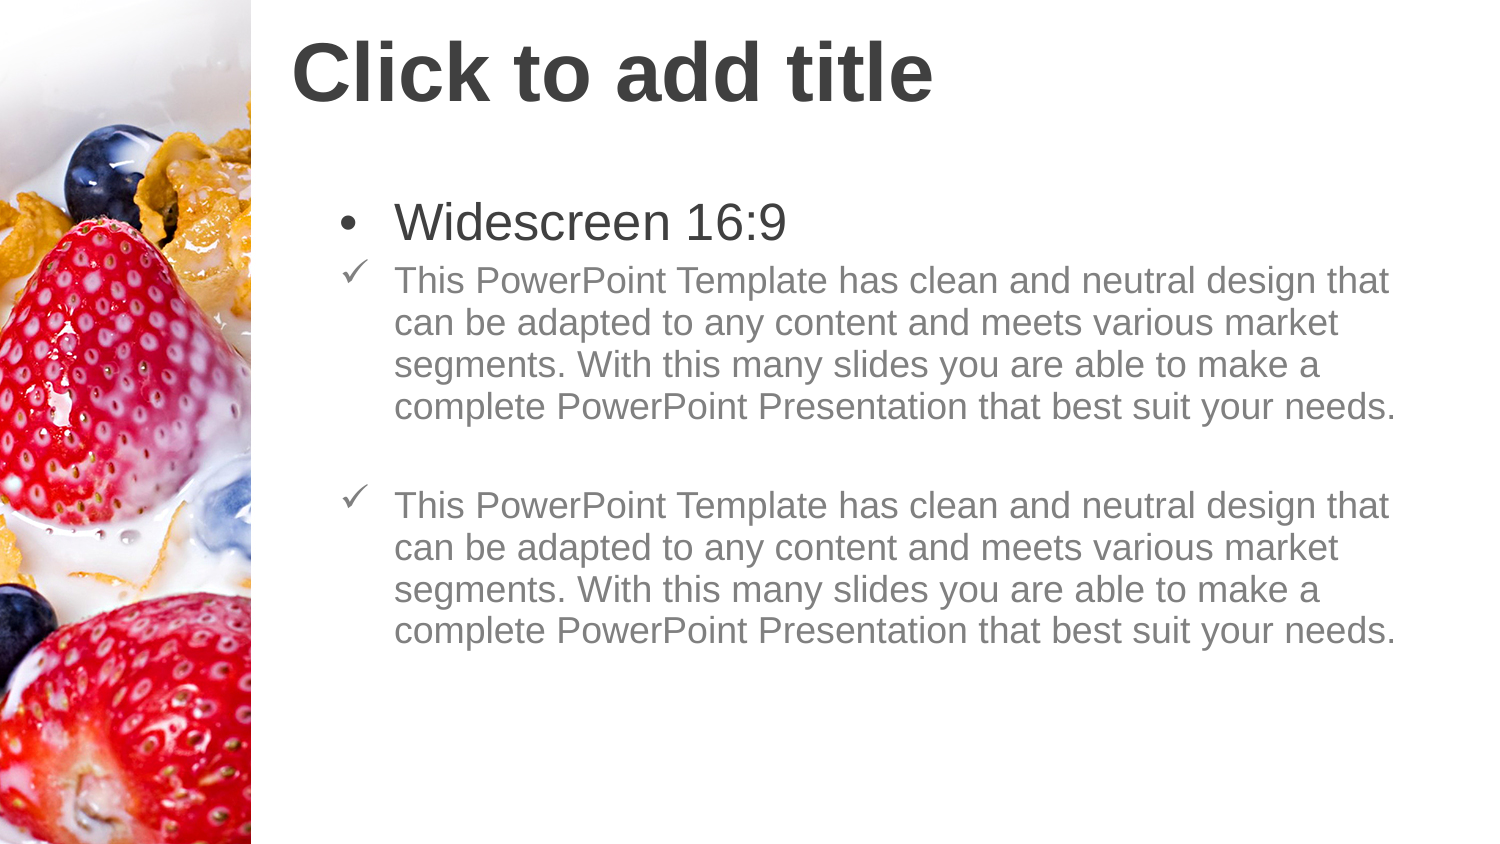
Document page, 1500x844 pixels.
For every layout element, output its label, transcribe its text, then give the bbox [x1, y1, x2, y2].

title Click to add title [253, 0, 1500, 146]
list Widescreen 16:9 This PowerPoint Template has clean and neutral design that can be adapted to any content and meets various market segments. With this many slides you are able to make a complete PowerPoint Presentation that best suit your needs. This PowerPoint Template has clean and neutral design that can be adapted to any content and meets various market segments. With this many slides you are able to make a complete PowerPoint Presentation that best suit your needs. [324, 185, 1425, 743]
picture [0, 0, 1500, 844]
